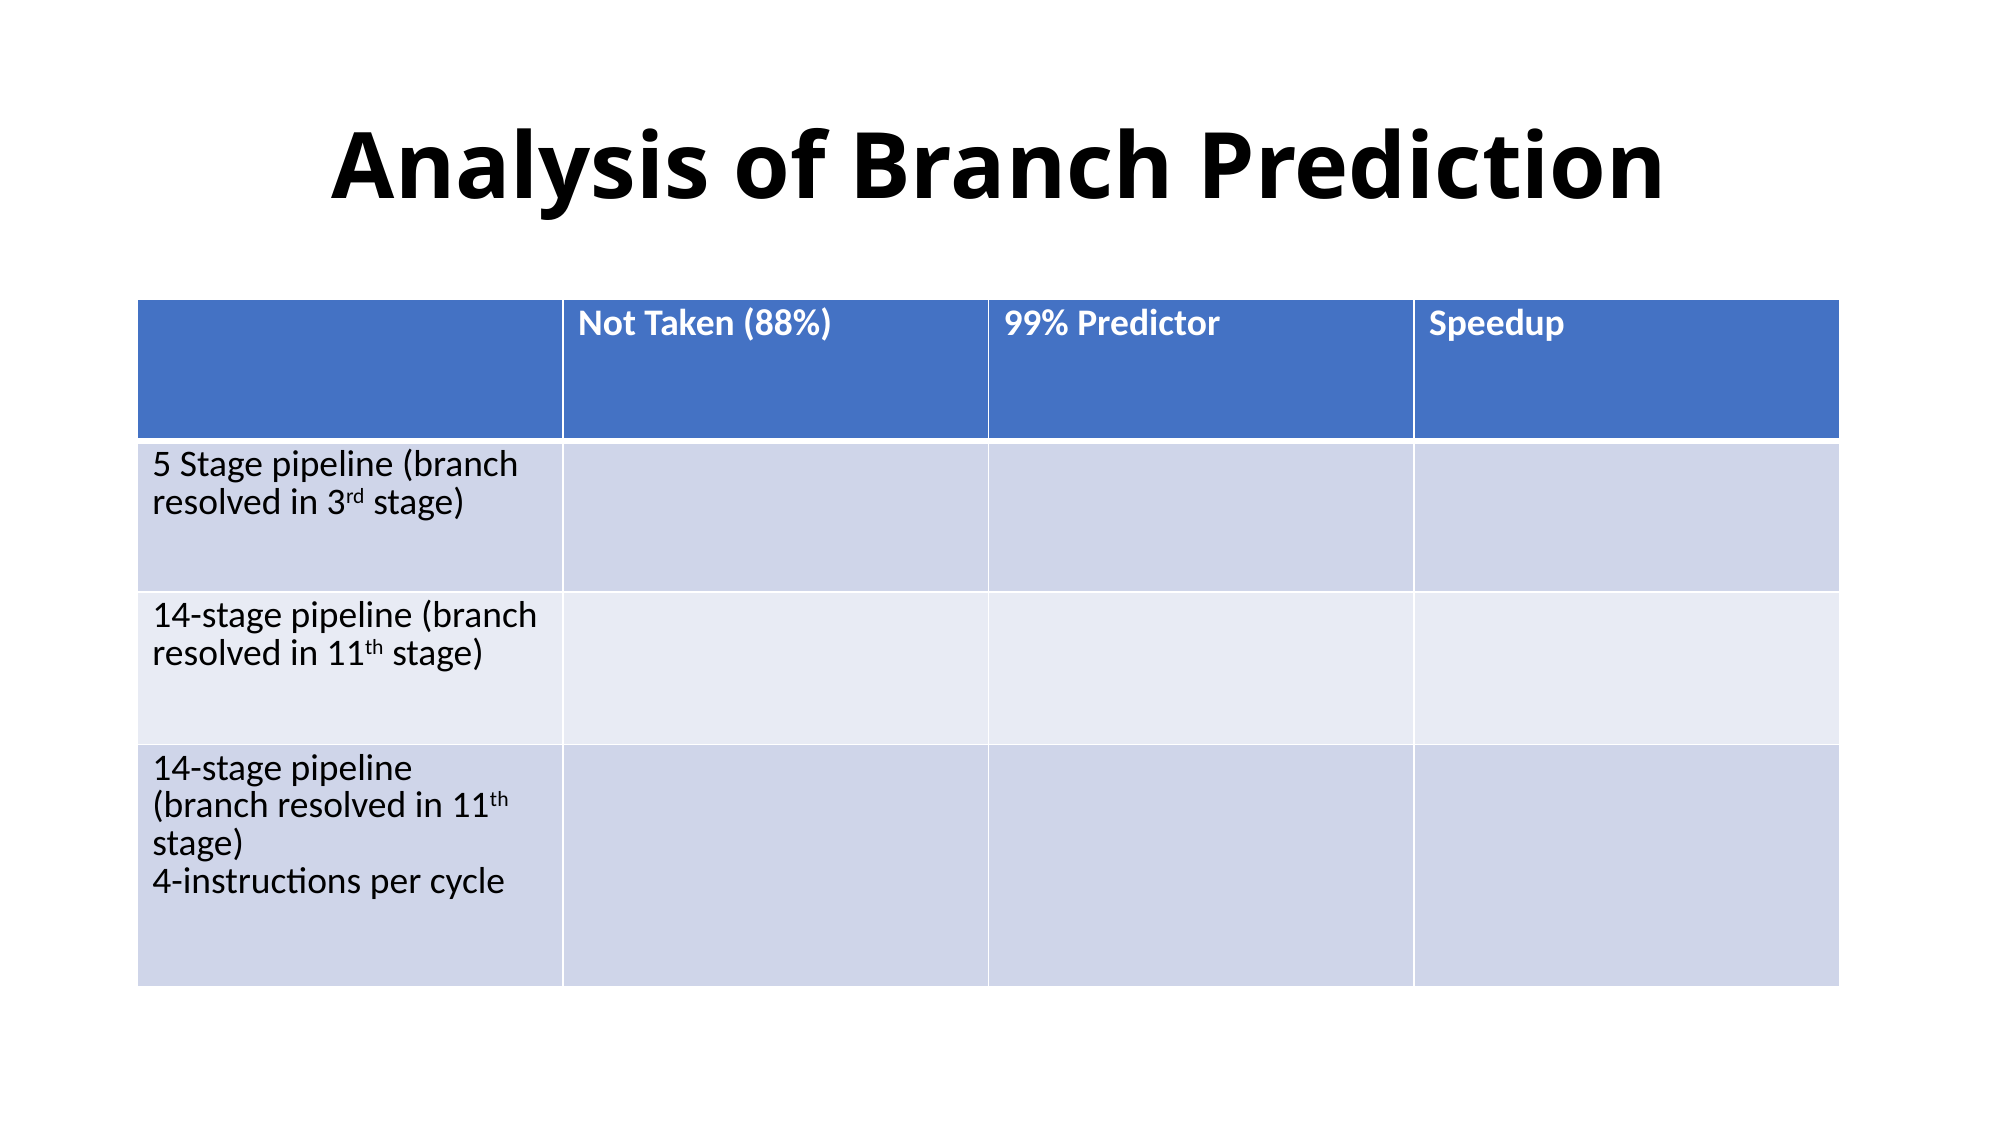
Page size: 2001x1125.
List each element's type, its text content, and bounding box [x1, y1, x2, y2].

table_cell [989, 745, 1413, 986]
table_cell [564, 745, 988, 986]
table_cell [1415, 444, 1839, 591]
table_cell [989, 444, 1413, 591]
table_header Not Taken (88%) [564, 300, 988, 438]
table_cell 14-stage pipeline (branch resolved in 11th stage) 4-instructions per cycle [138, 745, 562, 986]
table_cell [1415, 593, 1839, 744]
table_header 99% Predictor [989, 300, 1413, 438]
table_cell 5 Stage pipeline (branch resolved in 3rd stage) [138, 444, 562, 591]
table_cell [564, 444, 988, 591]
title Analysis of Branch Prediction [137, 59, 1863, 278]
table_cell [564, 593, 988, 744]
table_header [138, 300, 562, 438]
table_cell 14-stage pipeline (branch resolved in 11th stage) [138, 593, 562, 744]
table_cell [989, 593, 1413, 744]
table_cell [1415, 745, 1839, 986]
table_header Speedup [1415, 300, 1839, 438]
